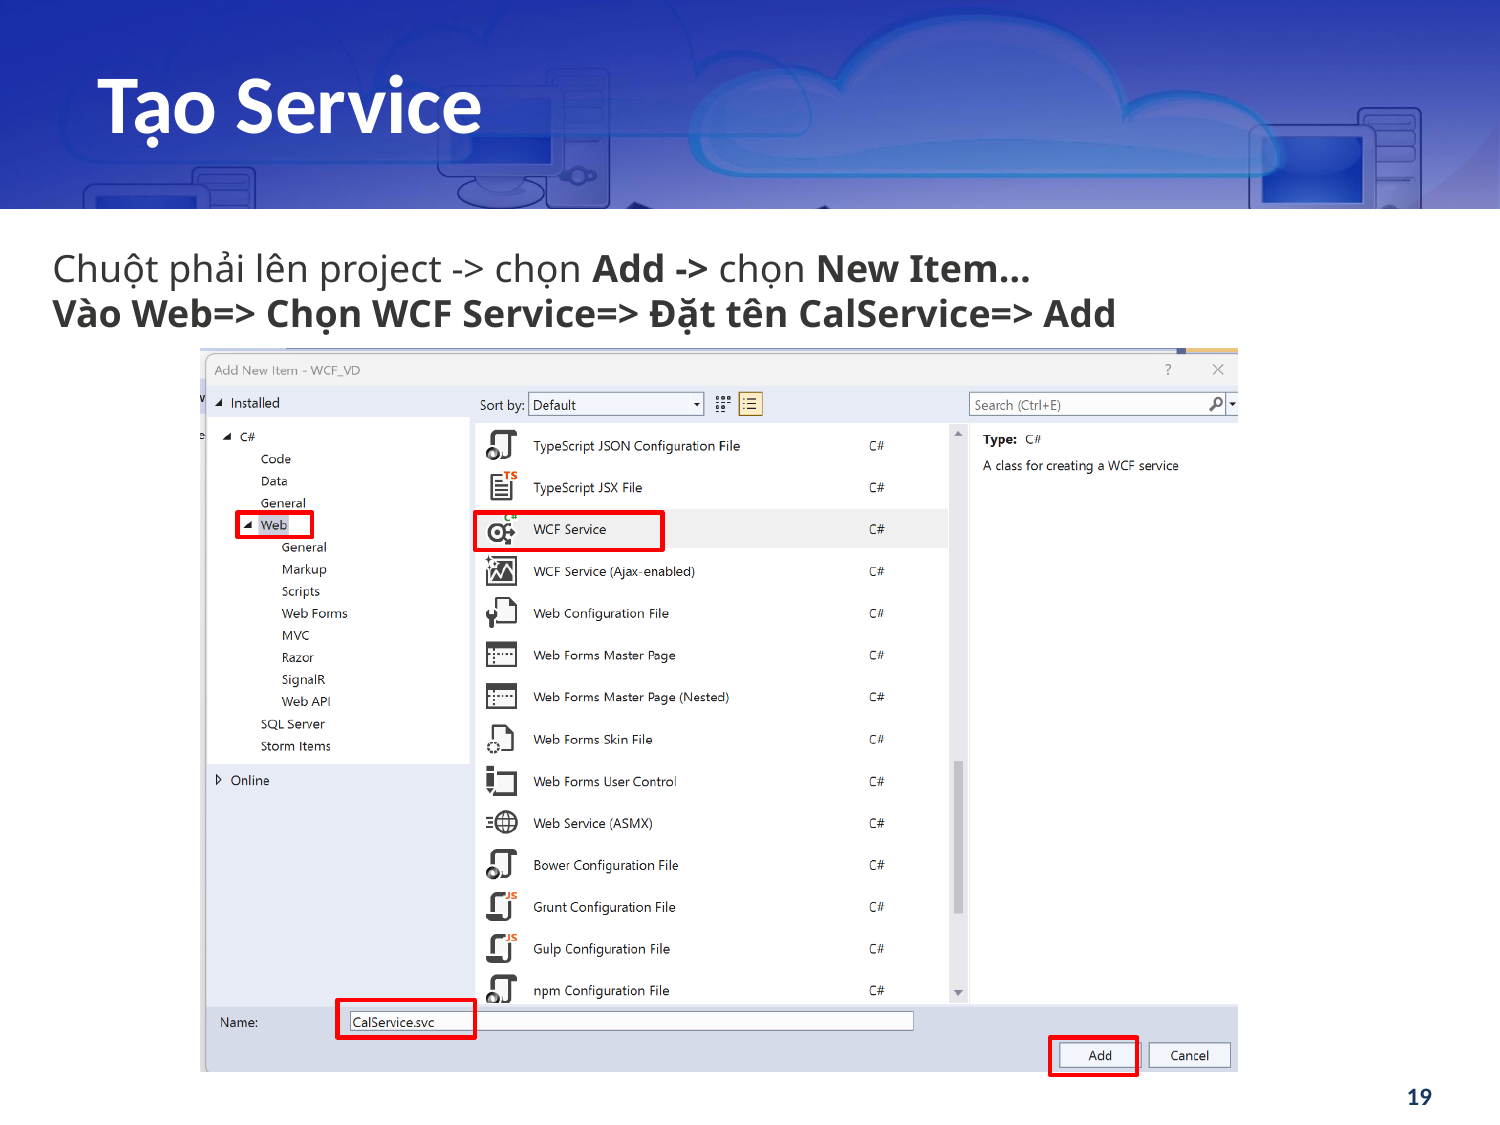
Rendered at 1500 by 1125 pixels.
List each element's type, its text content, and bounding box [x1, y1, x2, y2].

title Tạo Service [94, 48, 777, 237]
picture [0, 0, 1500, 209]
slide_number 19 [1400, 1084, 1439, 1125]
picture [199, 348, 1238, 1072]
text_box Chuột phải lên project -> chọn Add -> chọn New Item… Vào Web=> Chọn WCF Service=> Đặt tên CalService=> Add [37, 237, 1475, 343]
